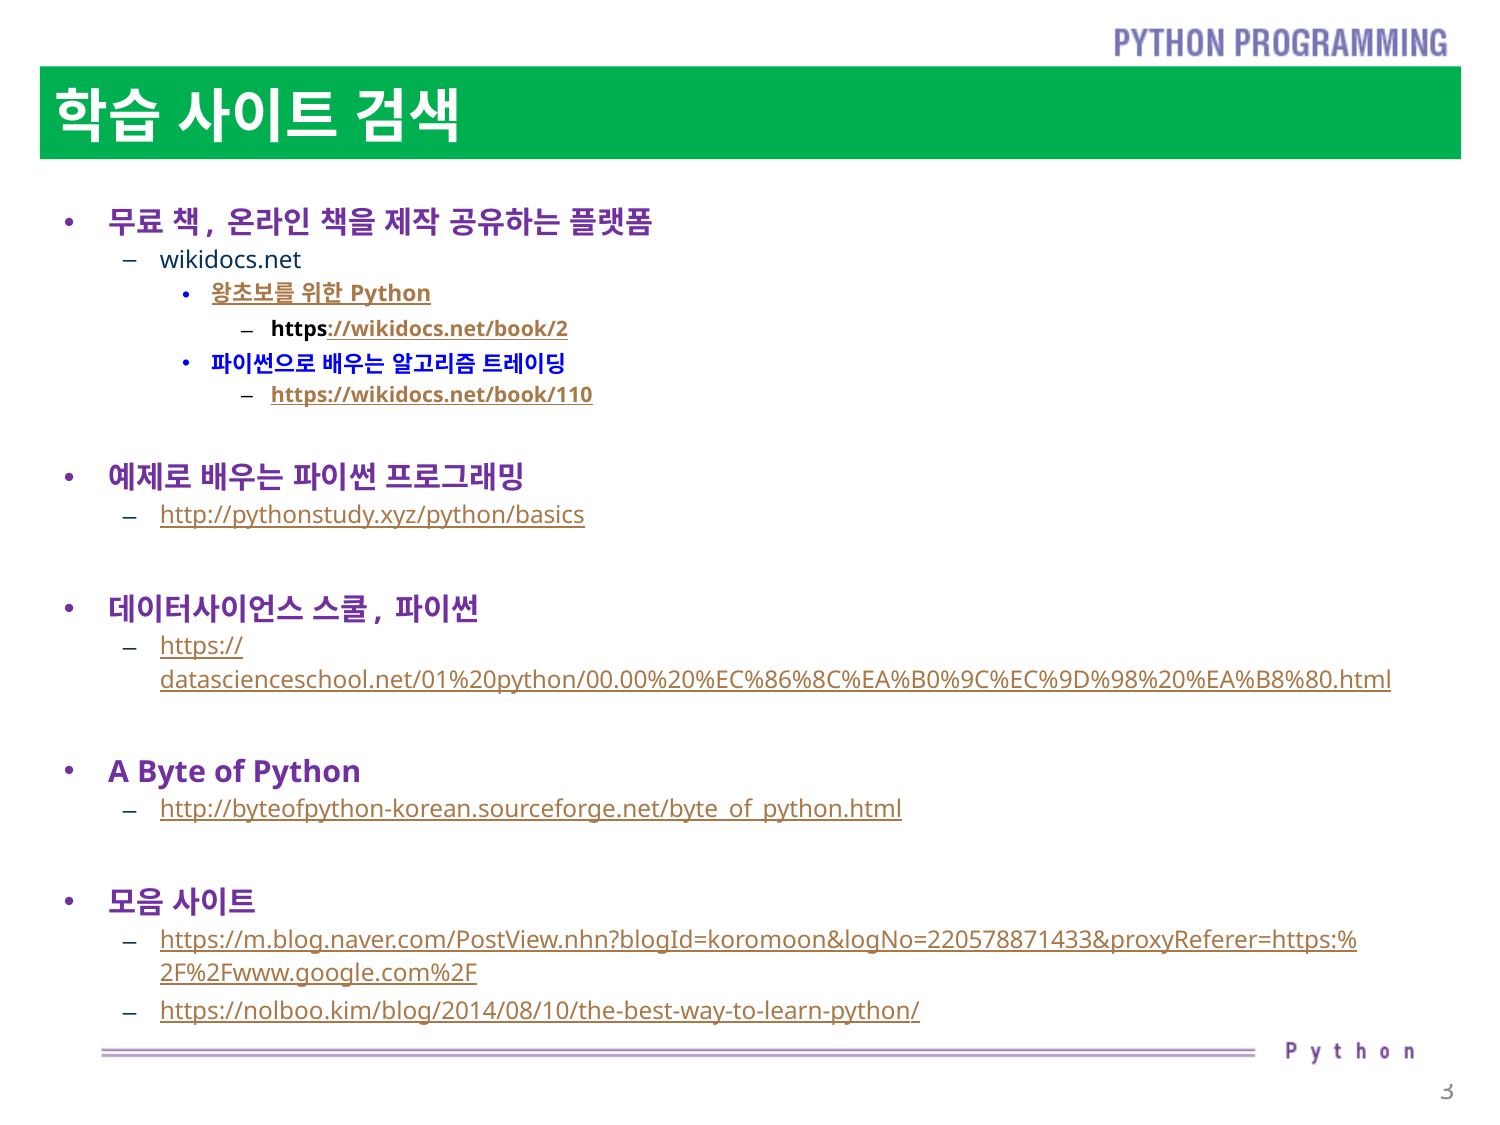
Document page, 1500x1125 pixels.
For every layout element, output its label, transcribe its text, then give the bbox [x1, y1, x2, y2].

picture [18, 1020, 1483, 1084]
slide_number 3 [1119, 1071, 1470, 1112]
picture [1106, 13, 1462, 66]
title 학습 사이트 검색 [39, 76, 1444, 152]
list 무료 책, 온라인 책을 제작 공유하는 플랫폼 wikidocs.net 왕초보를 위한 Python https://wikidocs.net/book/2 파이썬으로 배우는 알고리즘 트레이딩 https://wikidocs.net/book/110 예제로 배우는 파이썬 프로그래밍 http://pythonstudy.xyz/python/basics 데이터사이언스 스쿨, 파이썬 https://datascienceschool.net/01%20python/00.00%20%EC%86%8C%EA%B0%9C%EC%9D%98%20%EA%B8%80.html A Byte of Python http://byteofpython-korean.sourceforge.net/byte_of_python.html 모음 사이트 https://m.blog.naver.com/PostView.nhn?blogId=koromoon&logNo=220578871433&proxyReferer=https:%2F%2Fwww.google.com%2F https://nolboo.kim/blog/2014/08/10/the-best-way-to-learn-python/ [48, 195, 1461, 1041]
